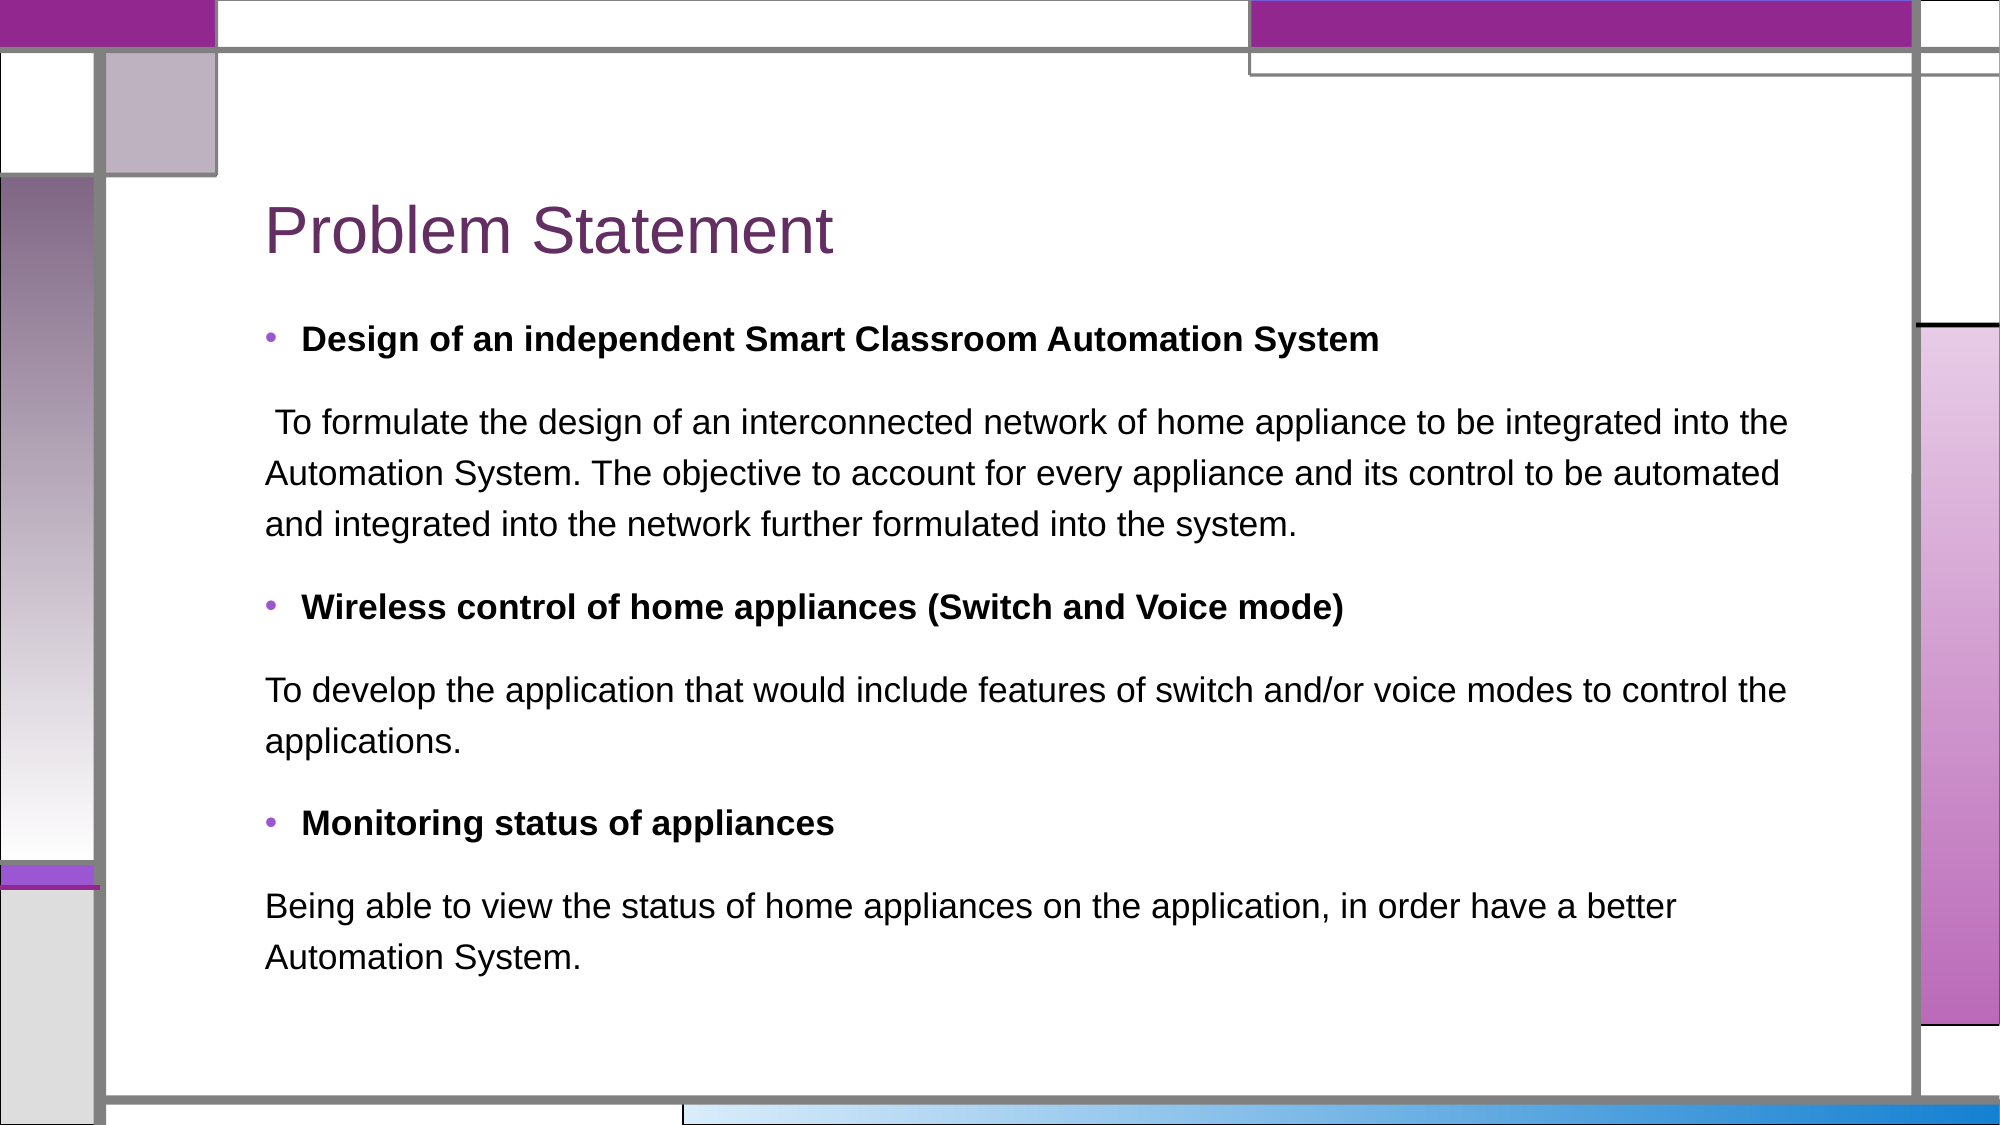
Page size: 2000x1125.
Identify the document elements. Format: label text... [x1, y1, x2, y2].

list Design of an independent Smart Classroom Automation System To formulate the design of an interconnected network of home appliance to be integrated into the Automation System. The objective to account for every appliance and its control to be automated and integrated into the network further formulated into the system. Wireless control of home appliances (Switch and Voice mode) To develop the application that would include features of switch and/or voice modes to control the applications. Monitoring status of appliances Being able to view the status of home appliances on the application, in order have a better Automation System. [249, 299, 1825, 988]
title Problem Statement [249, 87, 1825, 275]
